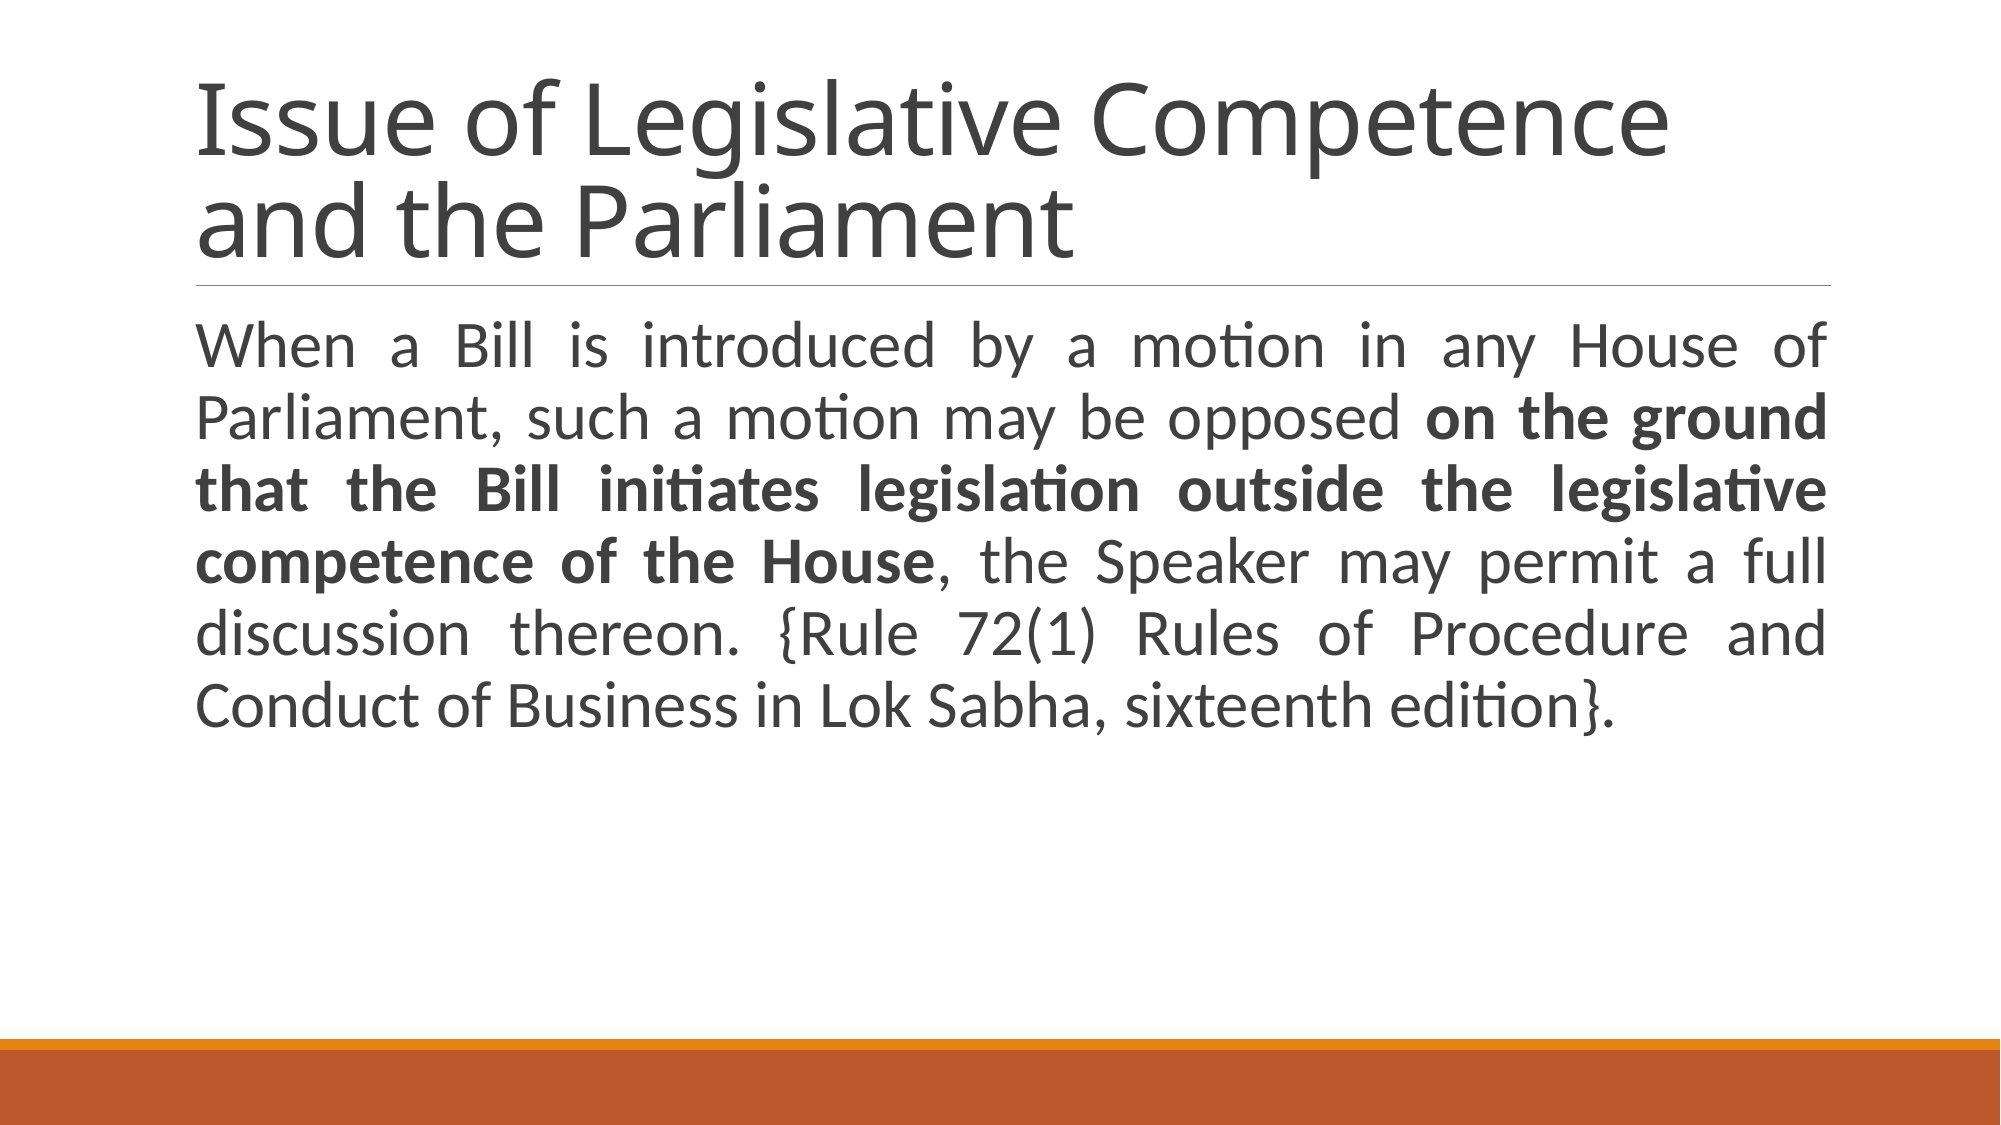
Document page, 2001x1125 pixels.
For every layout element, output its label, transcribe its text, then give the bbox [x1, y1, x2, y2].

list When a Bill is introduced by a motion in any House of Parliament, such a motion may be opposed on the ground that the Bill initiates legislation outside the legislative competence of the House, the Speaker may permit a full discussion thereon. {Rule 72(1) Rules of Procedure and Conduct of Business in Lok Sabha, sixteenth edition}. [180, 302, 1830, 963]
title Issue of Legislative Competence and the Parliament [180, 47, 1830, 285]
